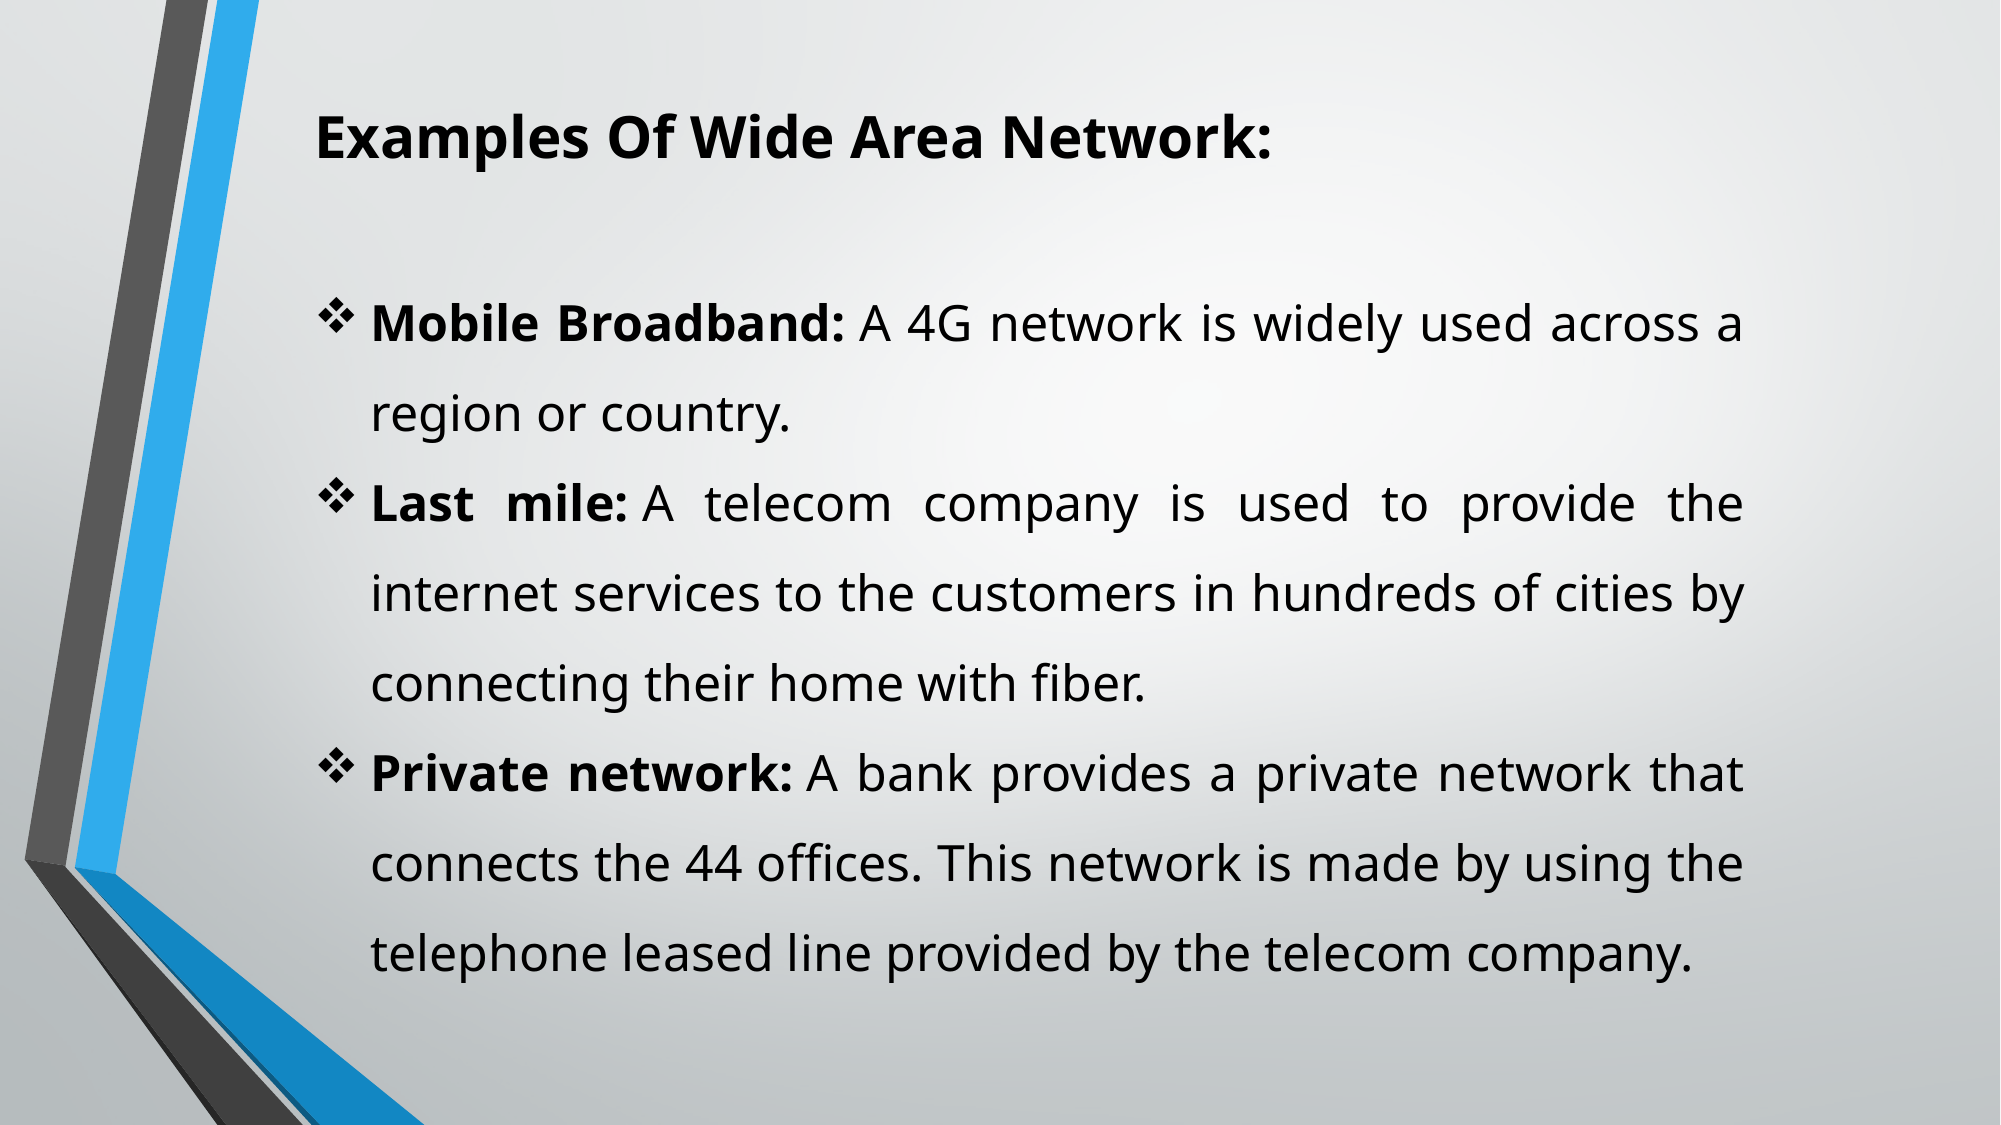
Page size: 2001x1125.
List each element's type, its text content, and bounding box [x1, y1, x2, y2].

text_box Examples Of Wide Area Network: [299, 93, 1300, 178]
text_box Mobile Broadband: A 4G network is widely used across a region or country. Last mile: A telecom company is used to provide the internet services to the customers in hundreds of cities by connecting their home with fiber. Private network: A bank provides a private network that connects the 44 offices. This network is made by using the telephone leased line provided by the telecom company. [299, 253, 1761, 989]
